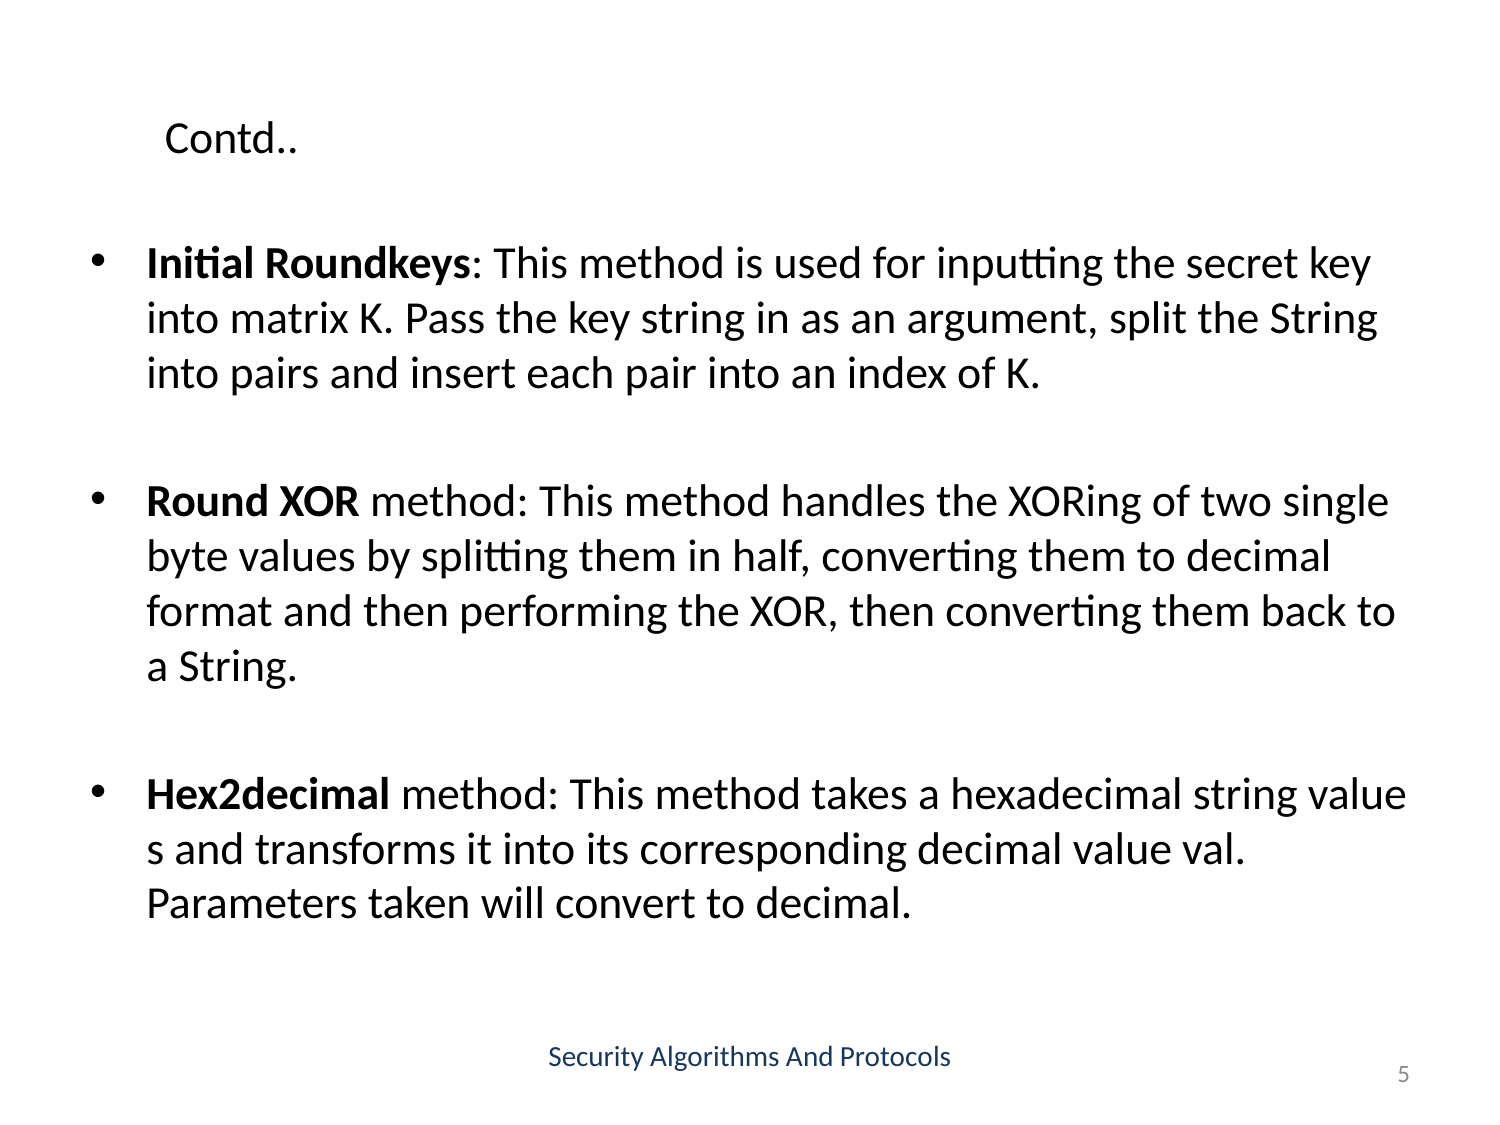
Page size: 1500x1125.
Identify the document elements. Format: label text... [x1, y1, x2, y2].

slide_number 5 [1074, 1042, 1425, 1103]
footer Security Algorithms And Protocols [512, 1042, 988, 1103]
list Initial Roundkeys: This method is used for inputting the secret key into matrix K. Pass the key string in as an argument, split the String into pairs and insert each pair into an index of K. Round XOR method: This method handles the XORing of two single byte values by splitting them in half, converting them to decimal format and then performing the XOR, then converting them back to a String. Hex2decimal method: This method takes a hexadecimal string value s and transforms it into its corresponding decimal value val. Parameters taken will convert to decimal. [75, 224, 1425, 975]
text_box Contd.. [150, 99, 350, 170]
